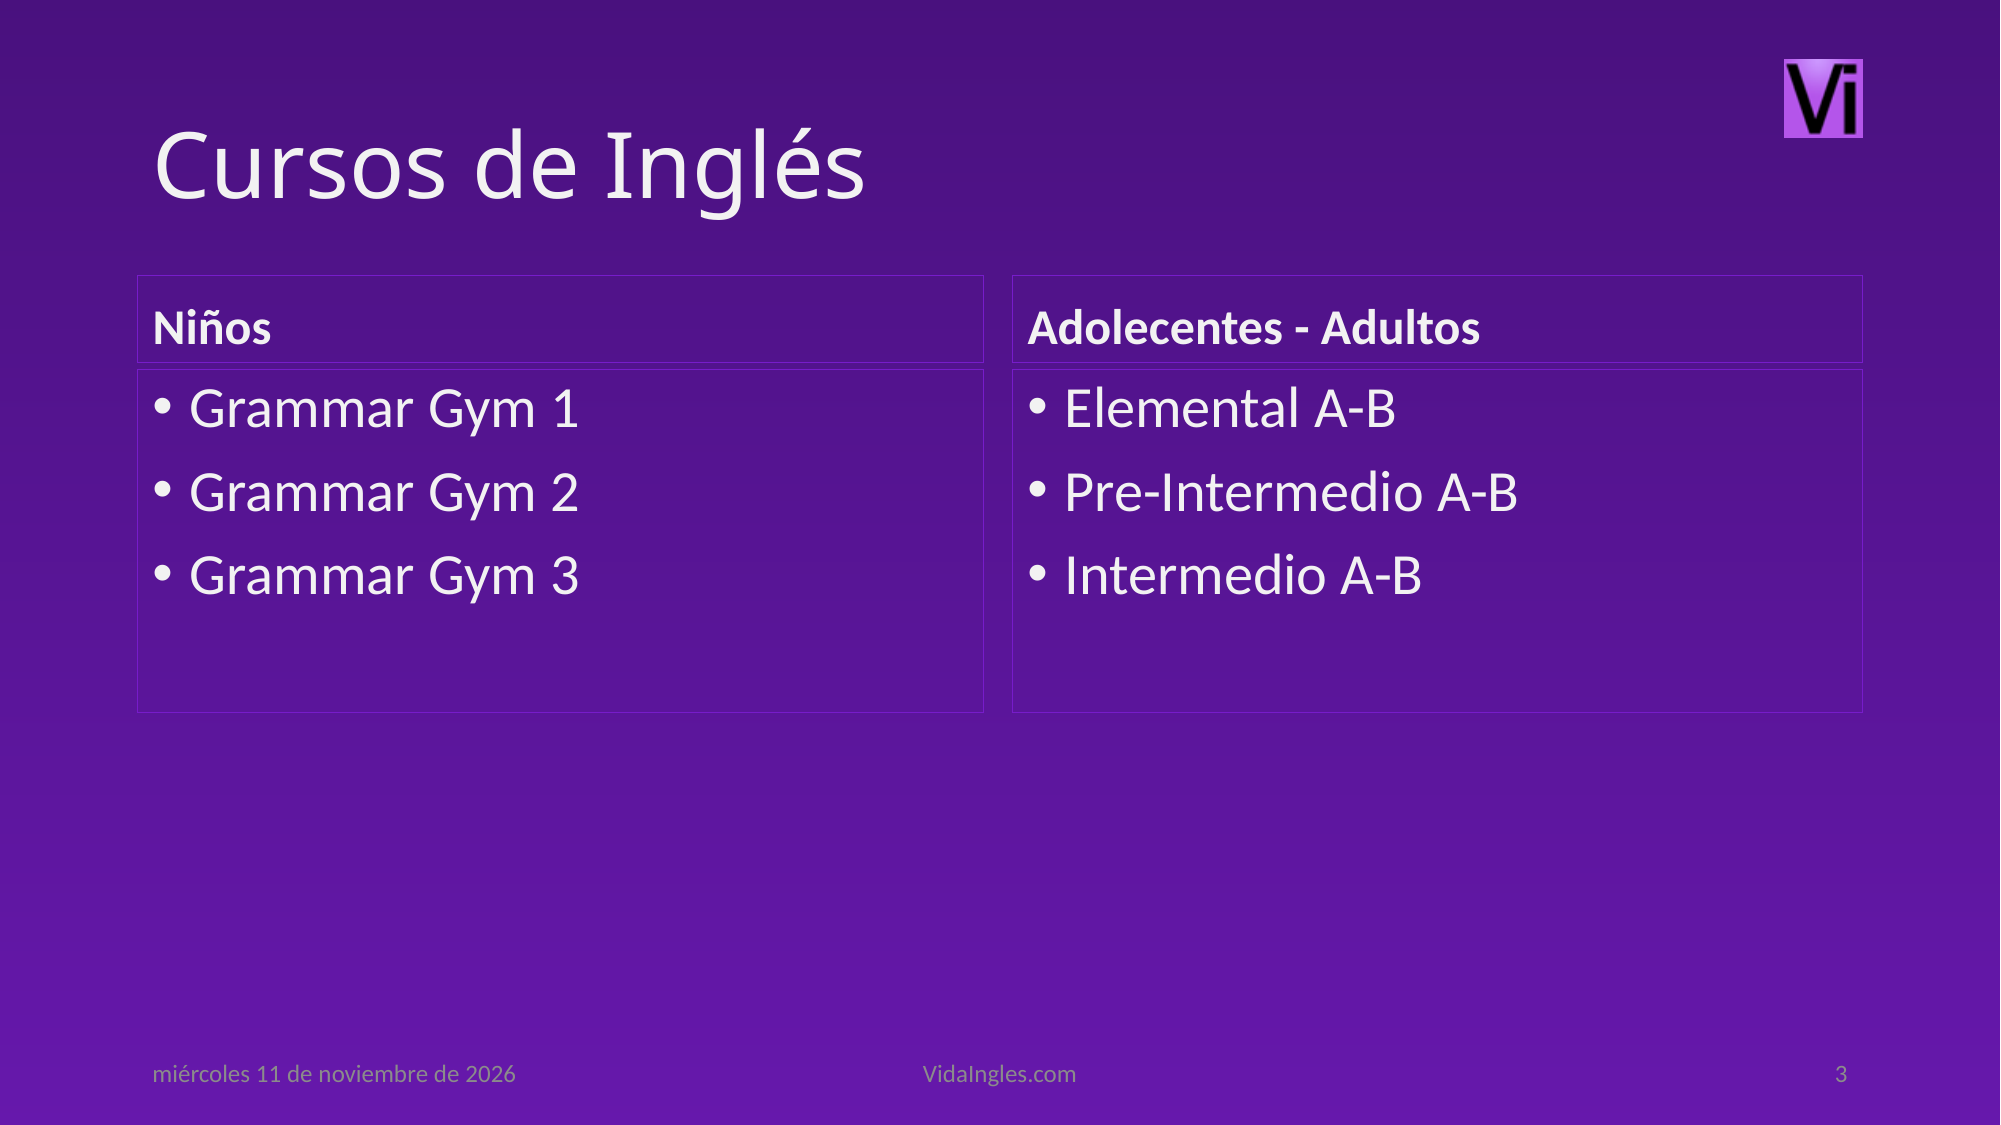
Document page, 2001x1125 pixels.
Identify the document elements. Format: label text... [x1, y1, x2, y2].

list Niños [137, 275, 984, 363]
slide_number 3 [1412, 1042, 1863, 1103]
footer VidaIngles.com [662, 1042, 1338, 1103]
list Elemental A-B Pre-Intermedio A-B Intermedio A-B [1012, 369, 1863, 713]
title Cursos de Inglés [137, 59, 1863, 278]
list Grammar Gym 1 Grammar Gym 2 Grammar Gym 3 [137, 369, 984, 713]
list Adolecentes - Adultos [1012, 275, 1863, 363]
slide_number miércoles, 27 de mayo de 2015 [137, 1042, 588, 1103]
